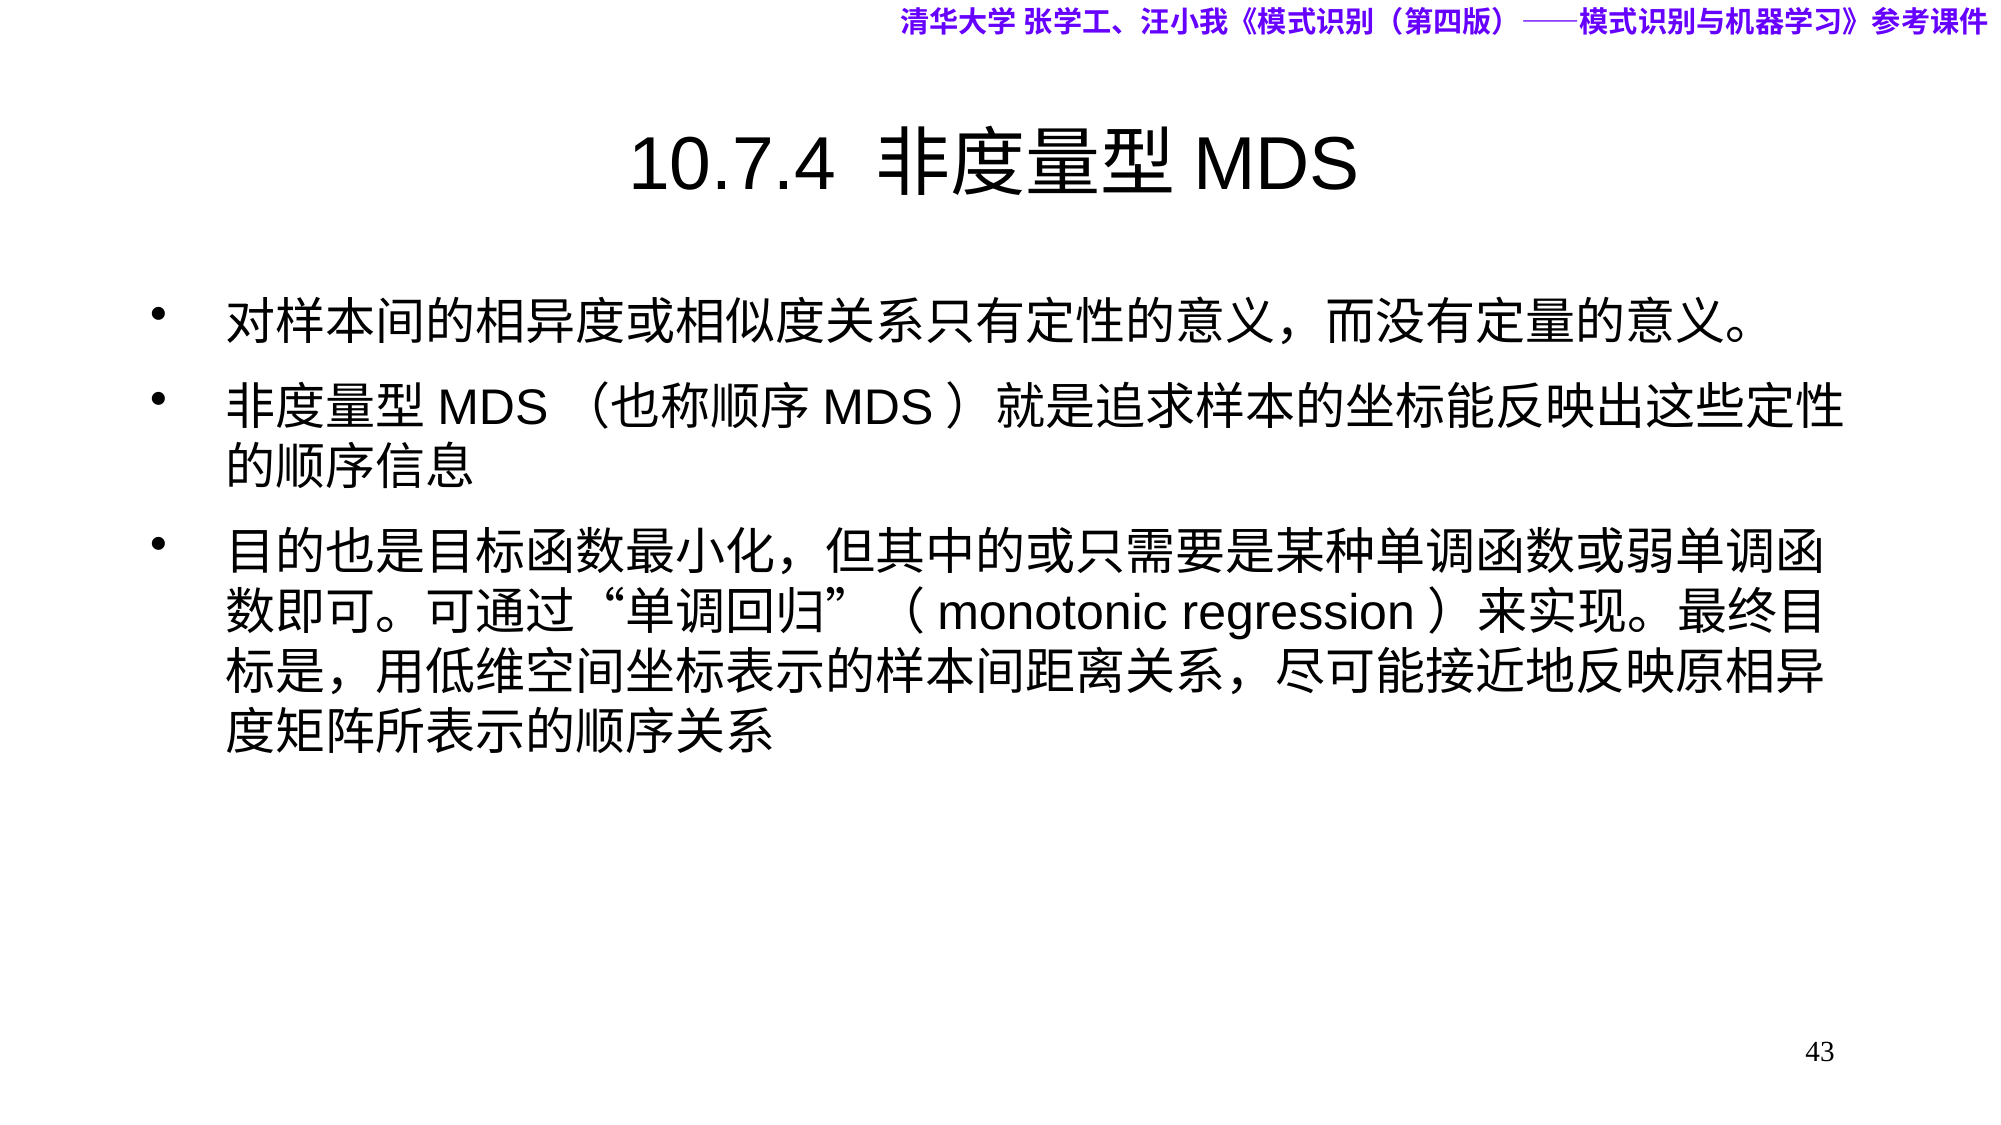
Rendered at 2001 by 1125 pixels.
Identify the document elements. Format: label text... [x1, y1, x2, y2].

text_box 清华大学 张学工、汪小我《模式识别（第四版）——模式识别与机器学习》参考课件 [546, 3, 2000, 46]
slide_number 43 [1433, 1024, 1851, 1101]
title 10.7.4 非度量型MDS [125, 66, 1863, 255]
